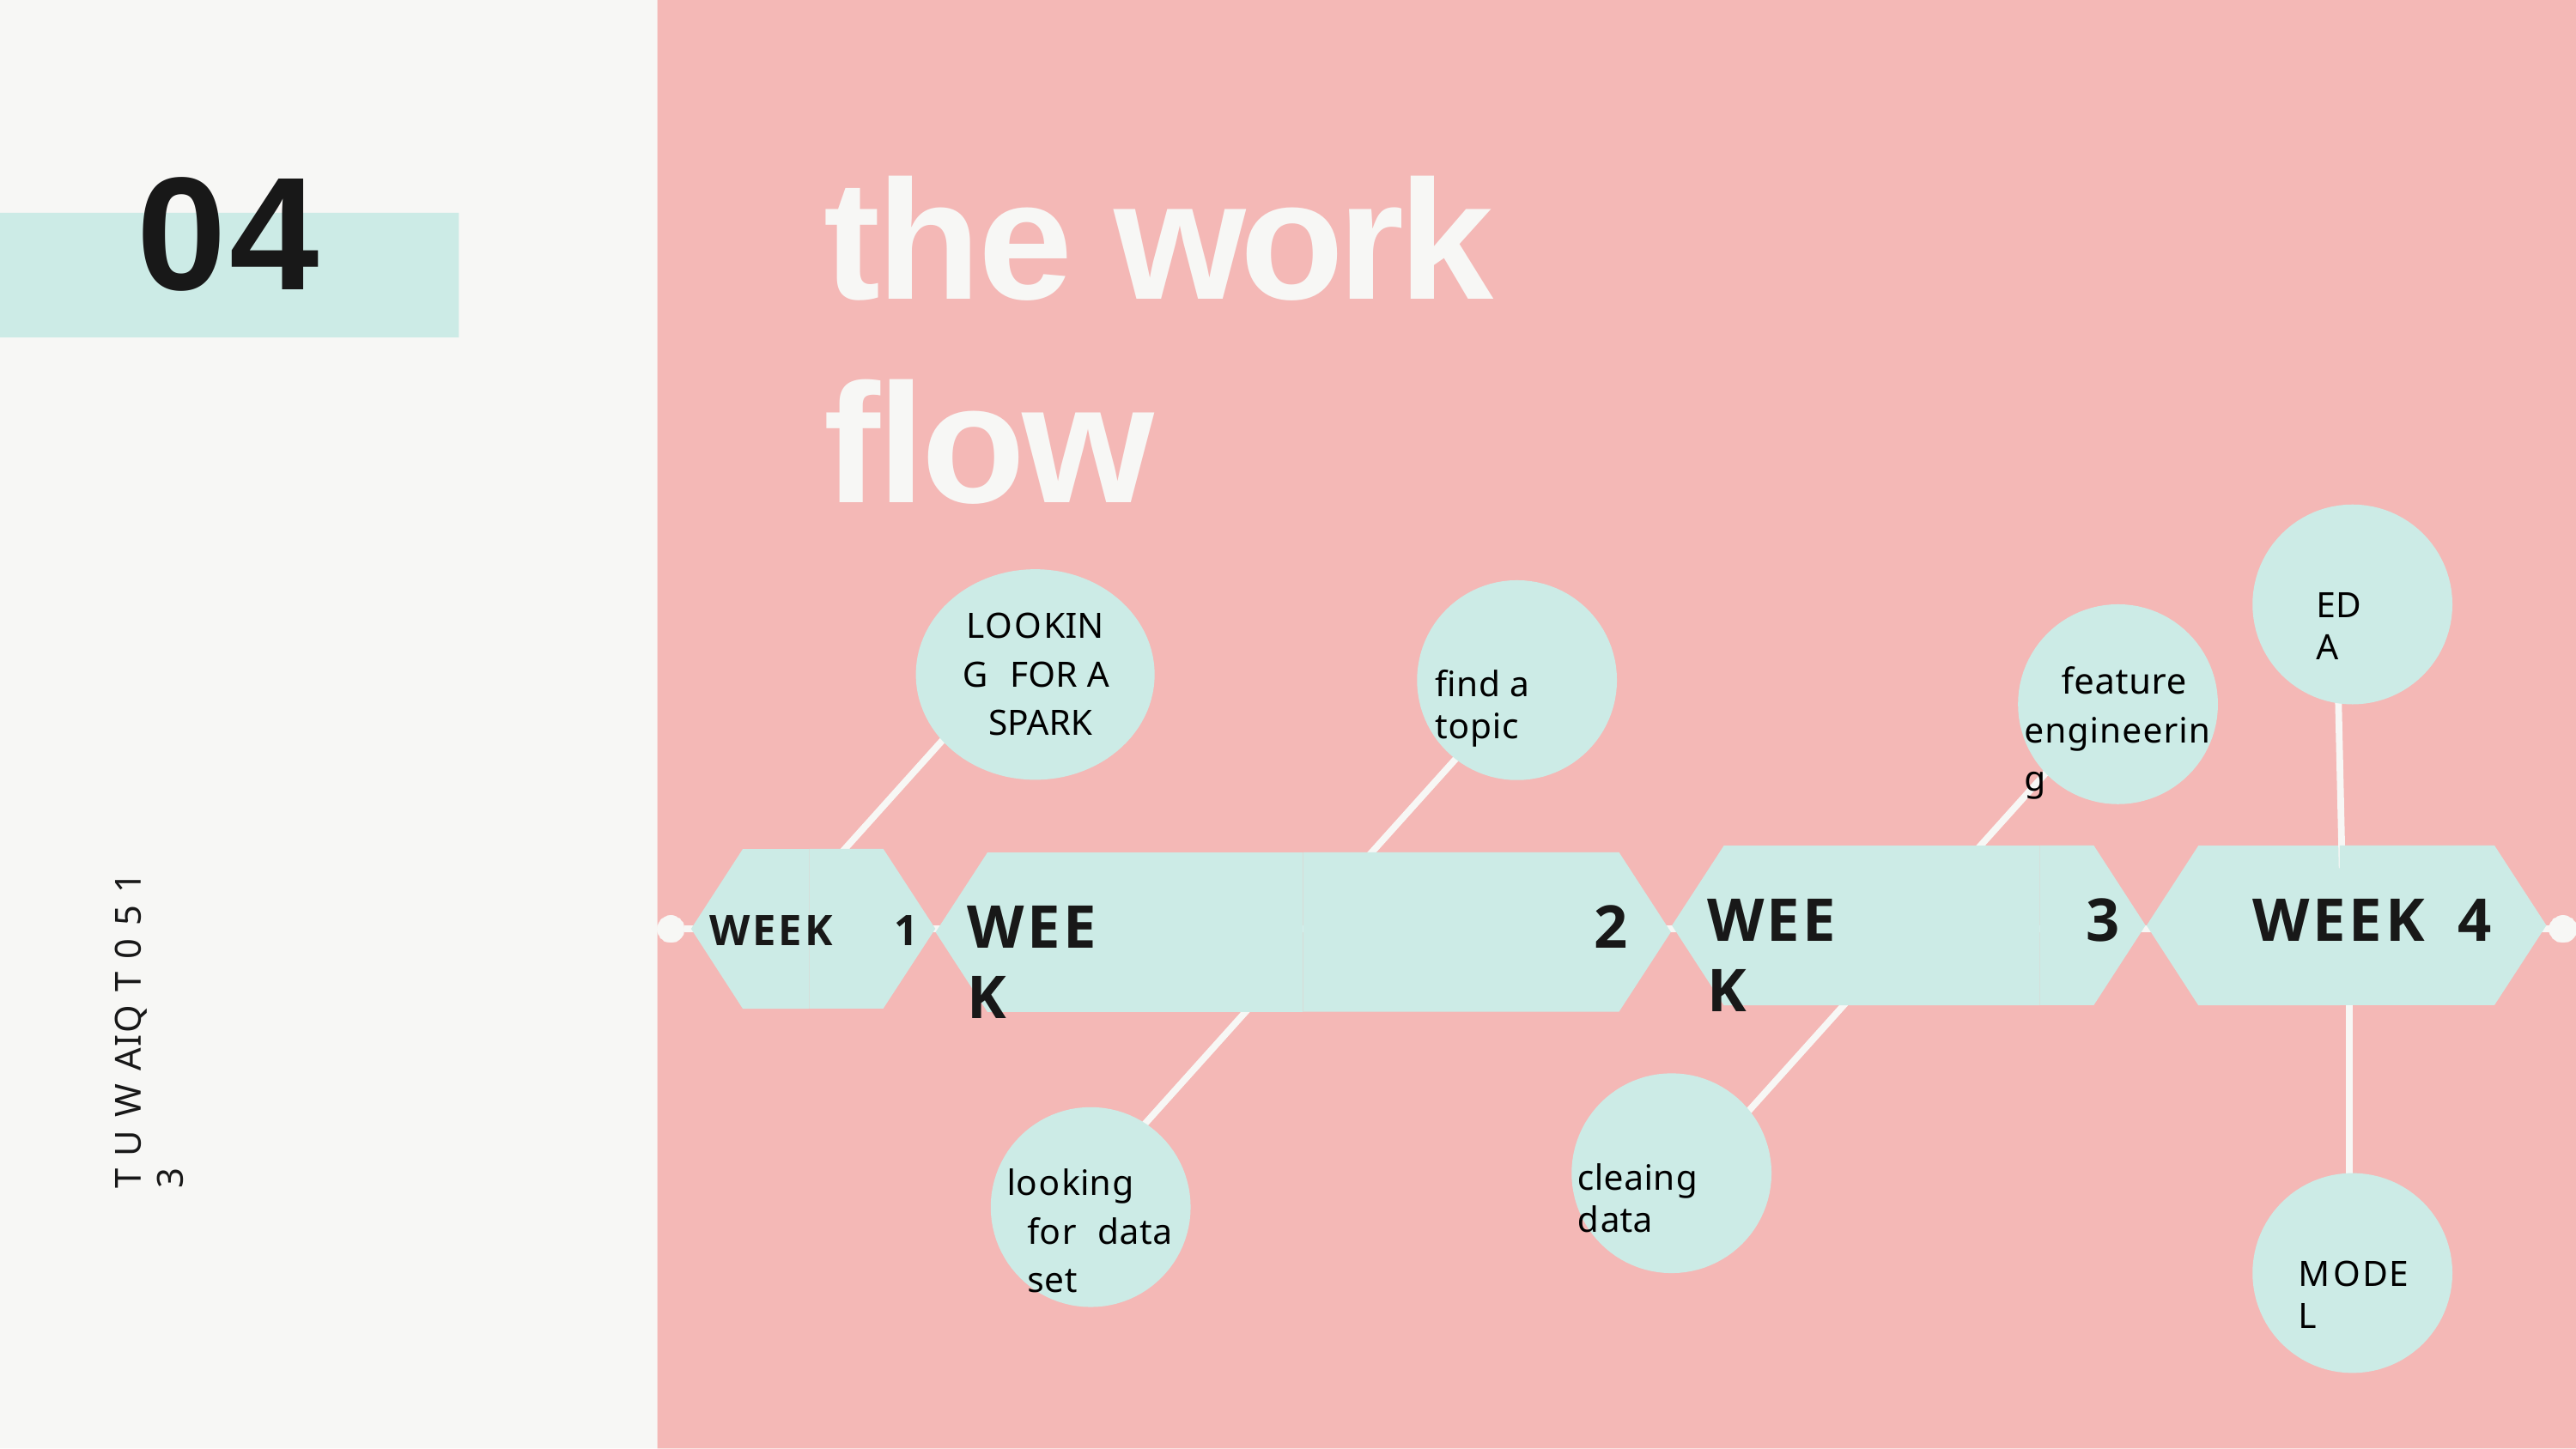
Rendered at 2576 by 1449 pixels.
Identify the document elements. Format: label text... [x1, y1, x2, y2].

title 04 [135, 126, 325, 371]
text_box [325, 212, 459, 338]
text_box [915, 568, 2547, 1208]
text_box [0, 212, 135, 338]
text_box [657, 0, 2576, 1449]
text_box T U W AIQ T 0 5 1 3 [106, 848, 152, 1191]
